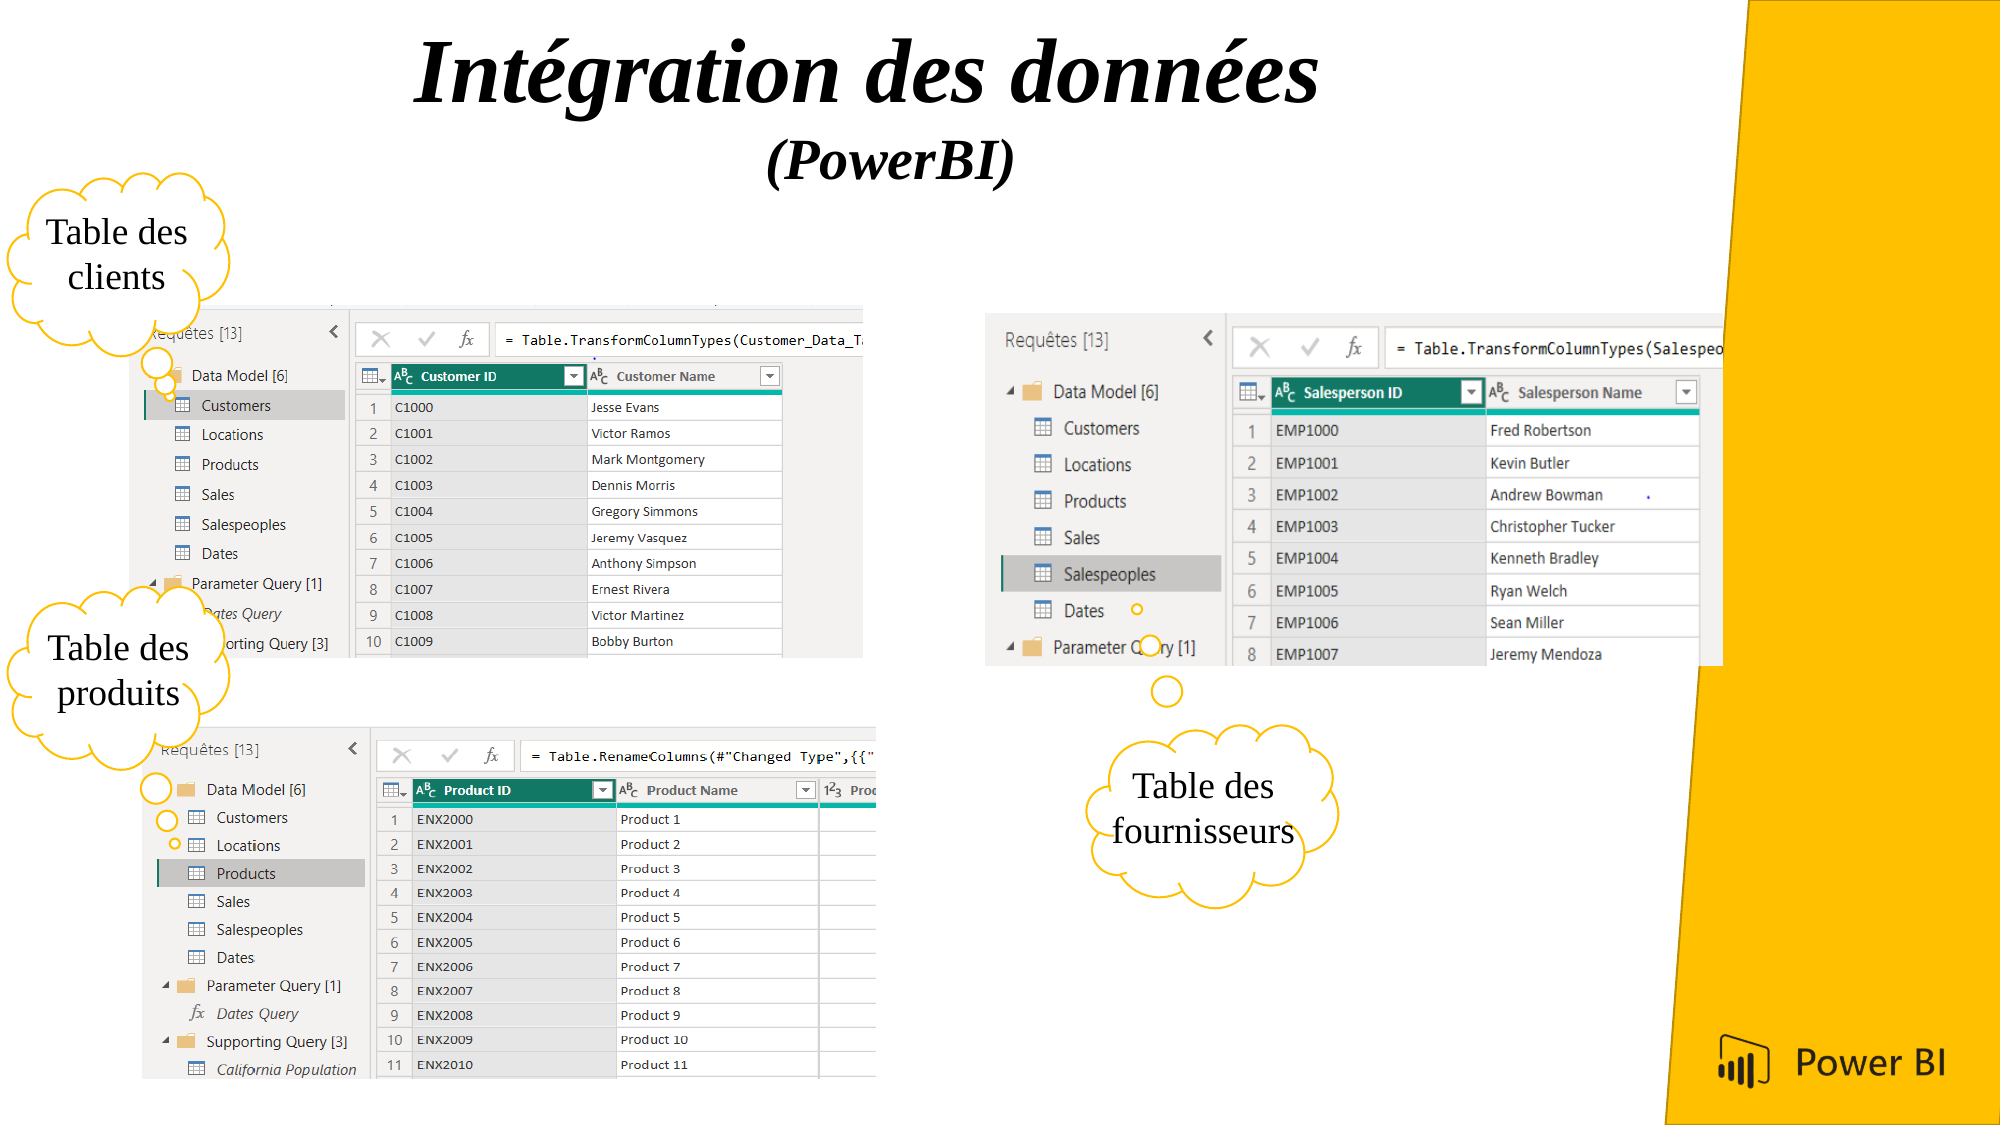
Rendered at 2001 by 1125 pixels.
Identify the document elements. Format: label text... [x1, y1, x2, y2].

text_box [1118, 724, 1340, 852]
picture [129, 305, 864, 658]
text_box [1664, 0, 2000, 1125]
text_box Table des fournisseurs [1092, 753, 1314, 859]
text_box [38, 172, 231, 301]
picture [142, 726, 876, 1079]
text_box [1092, 859, 1305, 910]
text_box (PowerBI) [750, 113, 1040, 199]
text_box Table des clients [30, 199, 204, 305]
picture [985, 313, 1723, 666]
picture [1698, 1015, 1966, 1101]
text_box [1085, 793, 1092, 829]
text_box [13, 721, 200, 771]
text_box Table des produits [0, 615, 254, 721]
text_box Intégration des données [399, 3, 1431, 239]
text_box [1150, 675, 1184, 708]
text_box [35, 590, 129, 615]
text_box [6, 211, 129, 358]
